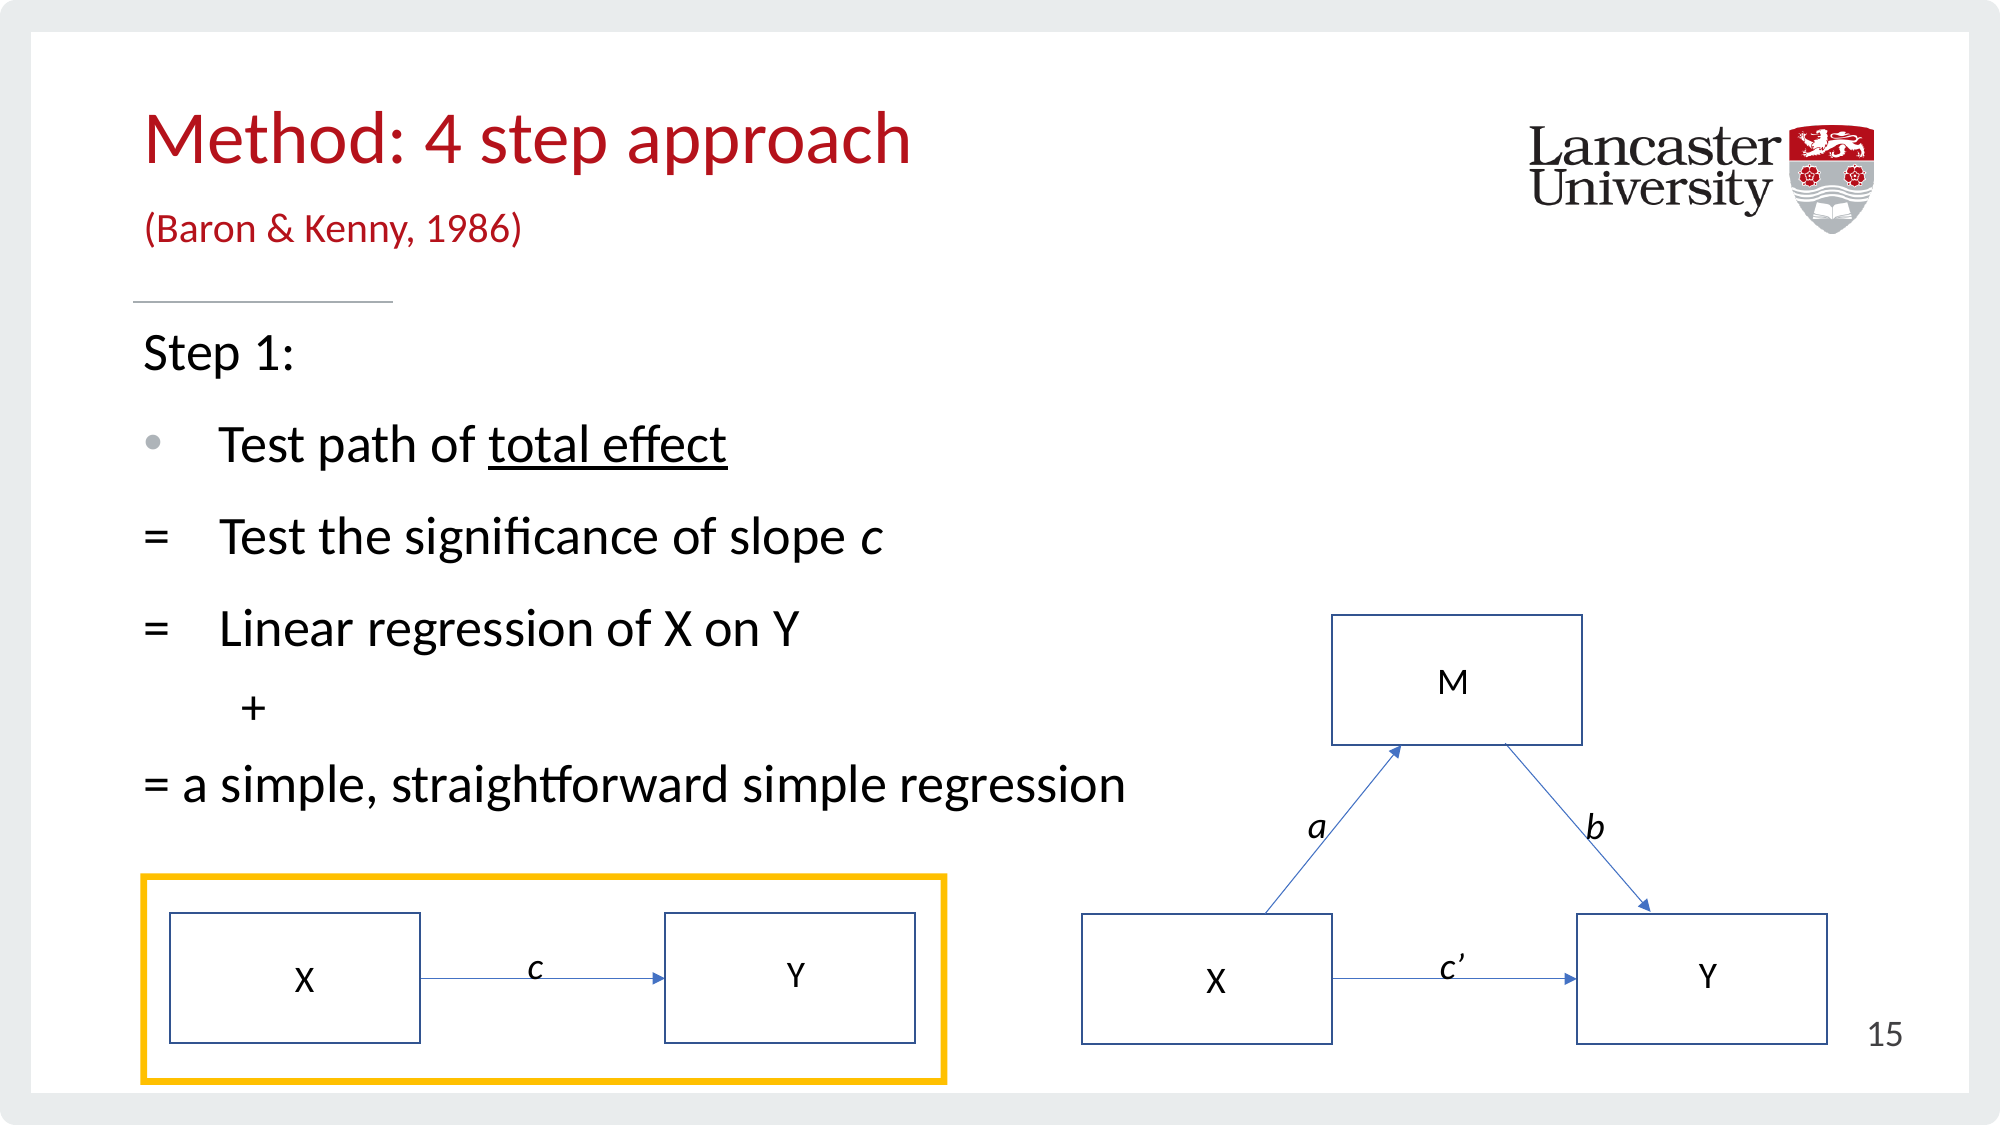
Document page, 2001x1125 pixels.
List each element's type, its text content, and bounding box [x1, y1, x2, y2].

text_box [170, 913, 915, 1044]
slide_number 15 [1468, 1001, 1919, 1061]
title Method: 4 step approach (Baron & Kenny, 1986) [128, 78, 1552, 279]
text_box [1082, 614, 1827, 1045]
text_box [139, 872, 948, 1086]
